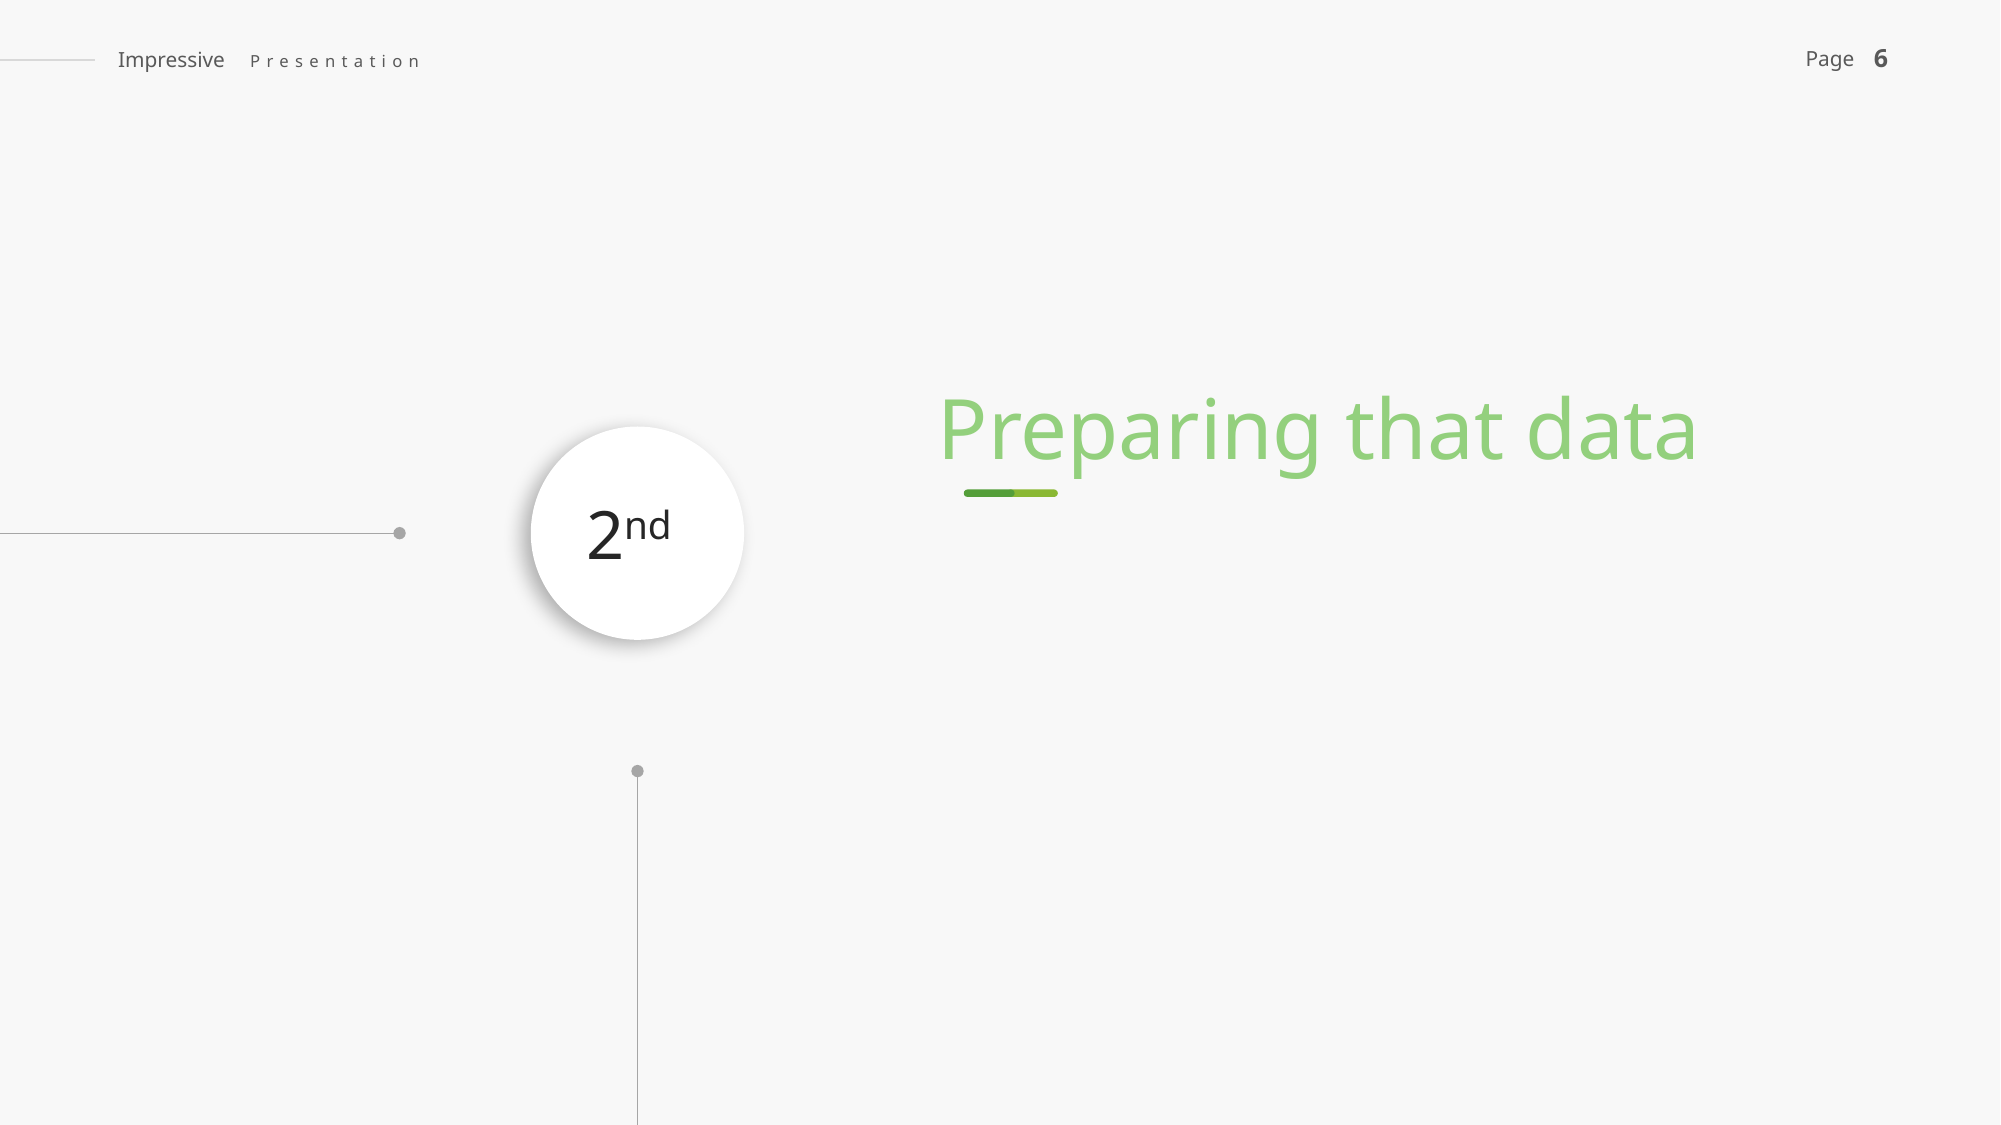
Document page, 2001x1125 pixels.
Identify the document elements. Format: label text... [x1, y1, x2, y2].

text_box Preparing that data [923, 369, 1716, 484]
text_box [963, 489, 1058, 497]
text_box 2nd [529, 425, 746, 641]
